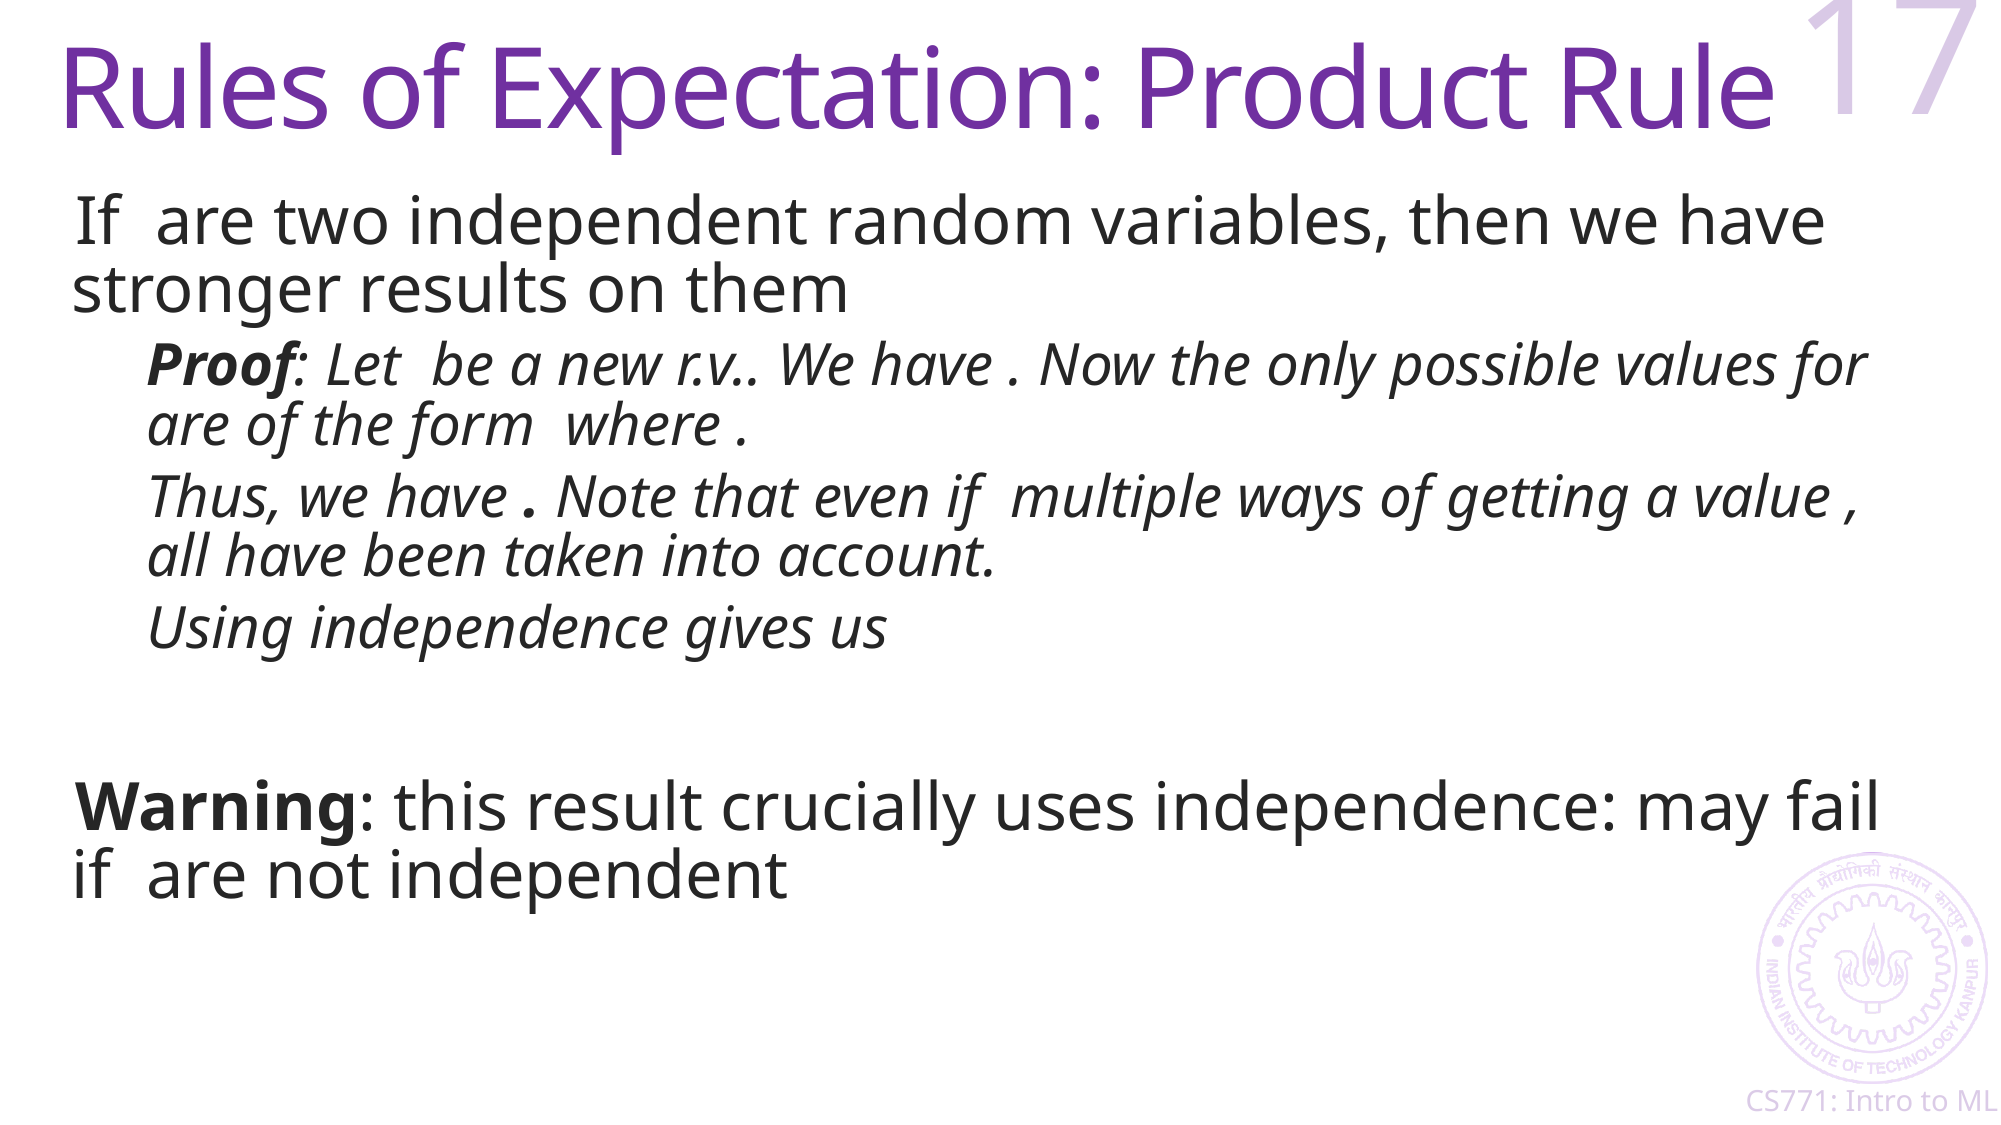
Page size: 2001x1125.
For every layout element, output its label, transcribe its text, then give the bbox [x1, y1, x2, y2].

slide_number 17 [1520, 6, 2000, 183]
title Rules of Expectation: Product Rule [41, 5, 1945, 183]
